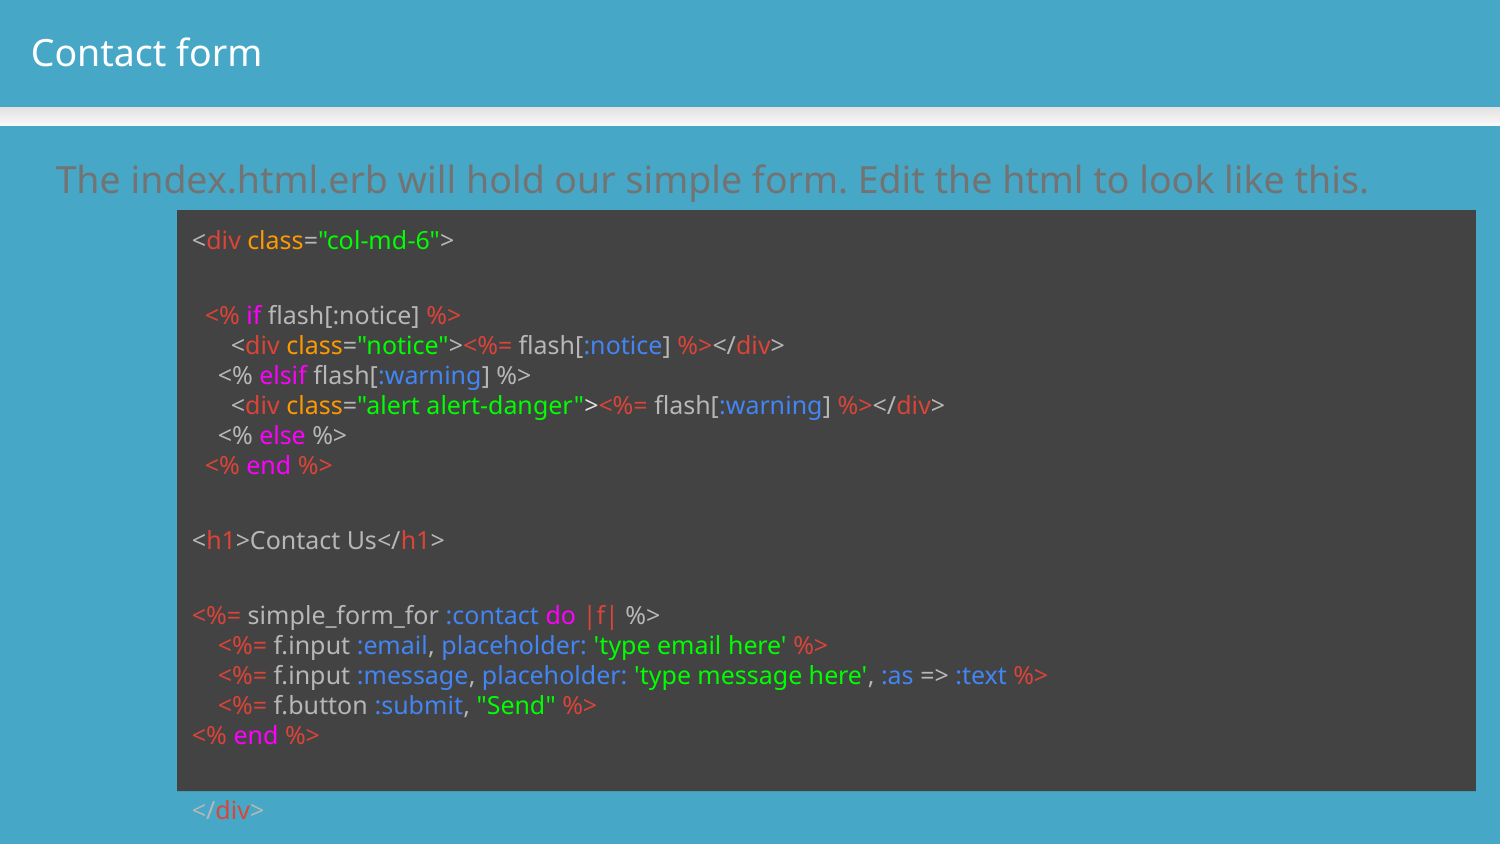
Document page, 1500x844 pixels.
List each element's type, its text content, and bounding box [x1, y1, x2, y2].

text_box The index.html.erb will hold our simple form. Edit the html to look like this. [41, 146, 1464, 204]
text_box <div class="col-md-6"> <% if flash[:notice] %> <div class="notice"><%= flash[:notice] %></div> <% elsif flash[:warning] %> <div class="alert alert-danger"><%= flash[:warning] %></div> <% else %> <% end %> <h1>Contact Us</h1> <%= simple_form_for :contact do |f| %> <%= f.input :email, placeholder: 'type email here' %> <%= f.input :message, placeholder: 'type message here', :as => :text %> <%= f.button :submit, "Send" %> <% end %> </div> [177, 210, 1476, 792]
text_box Contact form [16, 2, 1464, 102]
